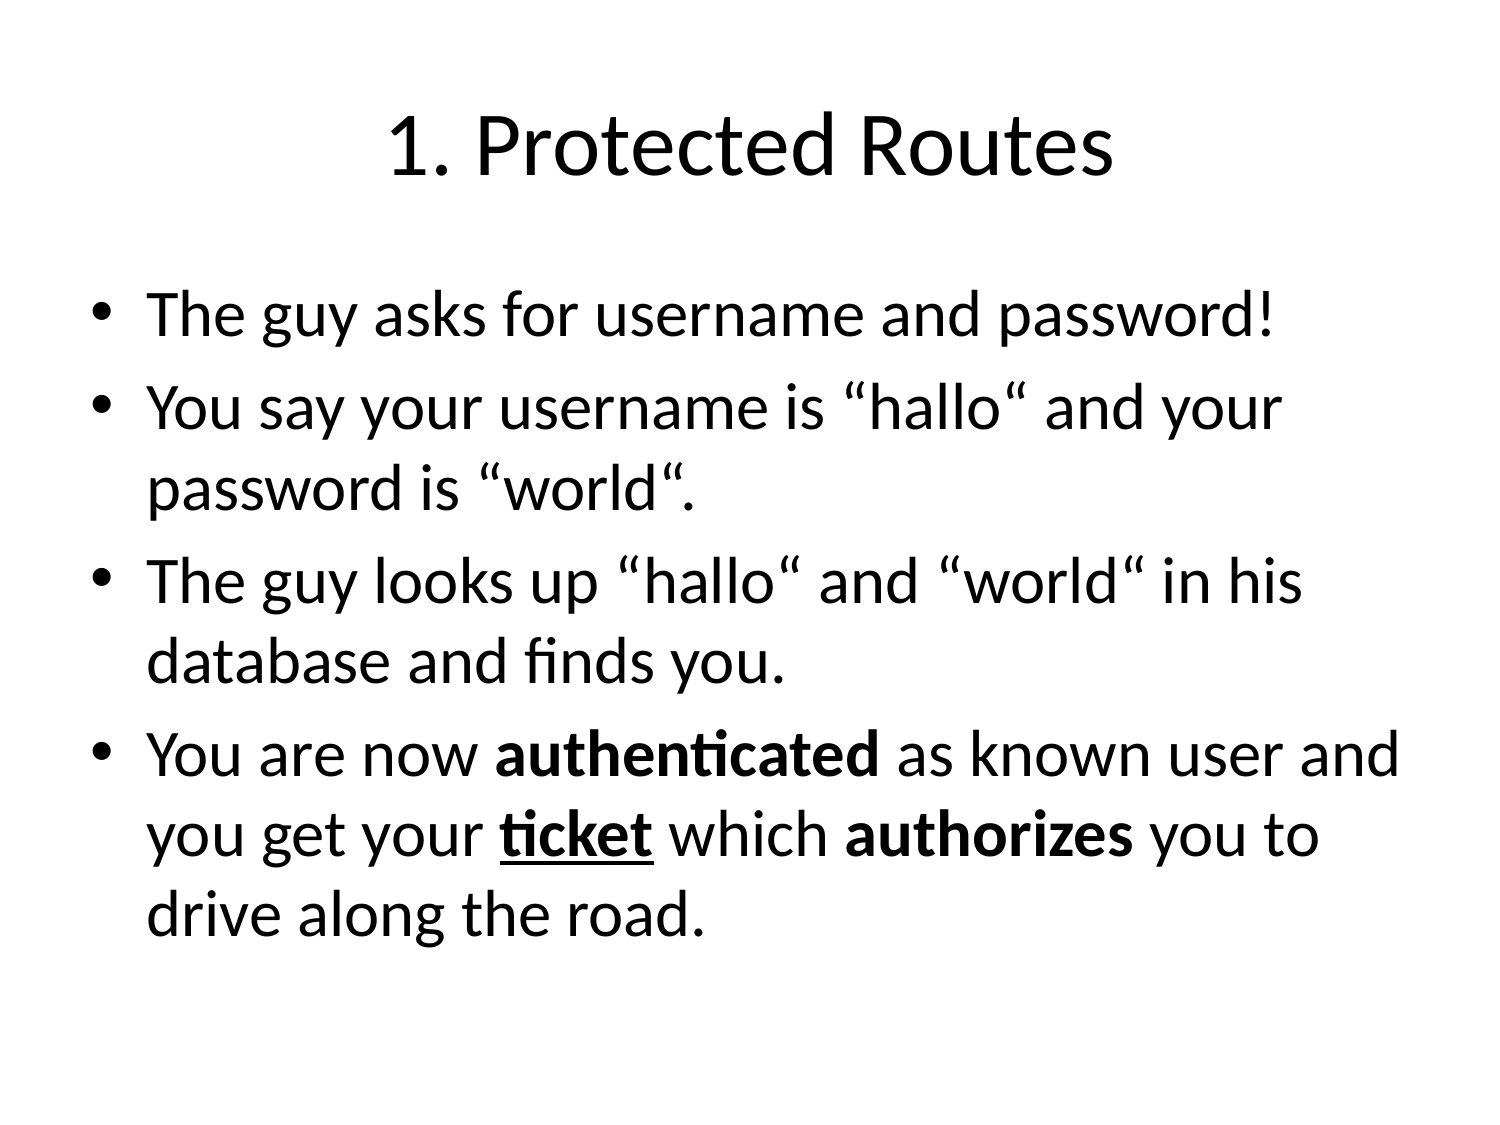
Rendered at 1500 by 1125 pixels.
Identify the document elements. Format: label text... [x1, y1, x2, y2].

list The guy asks for username and password! You say your username is “hallo“ and your password is “world“. The guy looks up “hallo“ and “world“ in his database and finds you. You are now authenticated as known user and you get your ticket which authorizes you to drive along the road. [75, 262, 1425, 1005]
title 1. Protected Routes [75, 45, 1425, 233]
